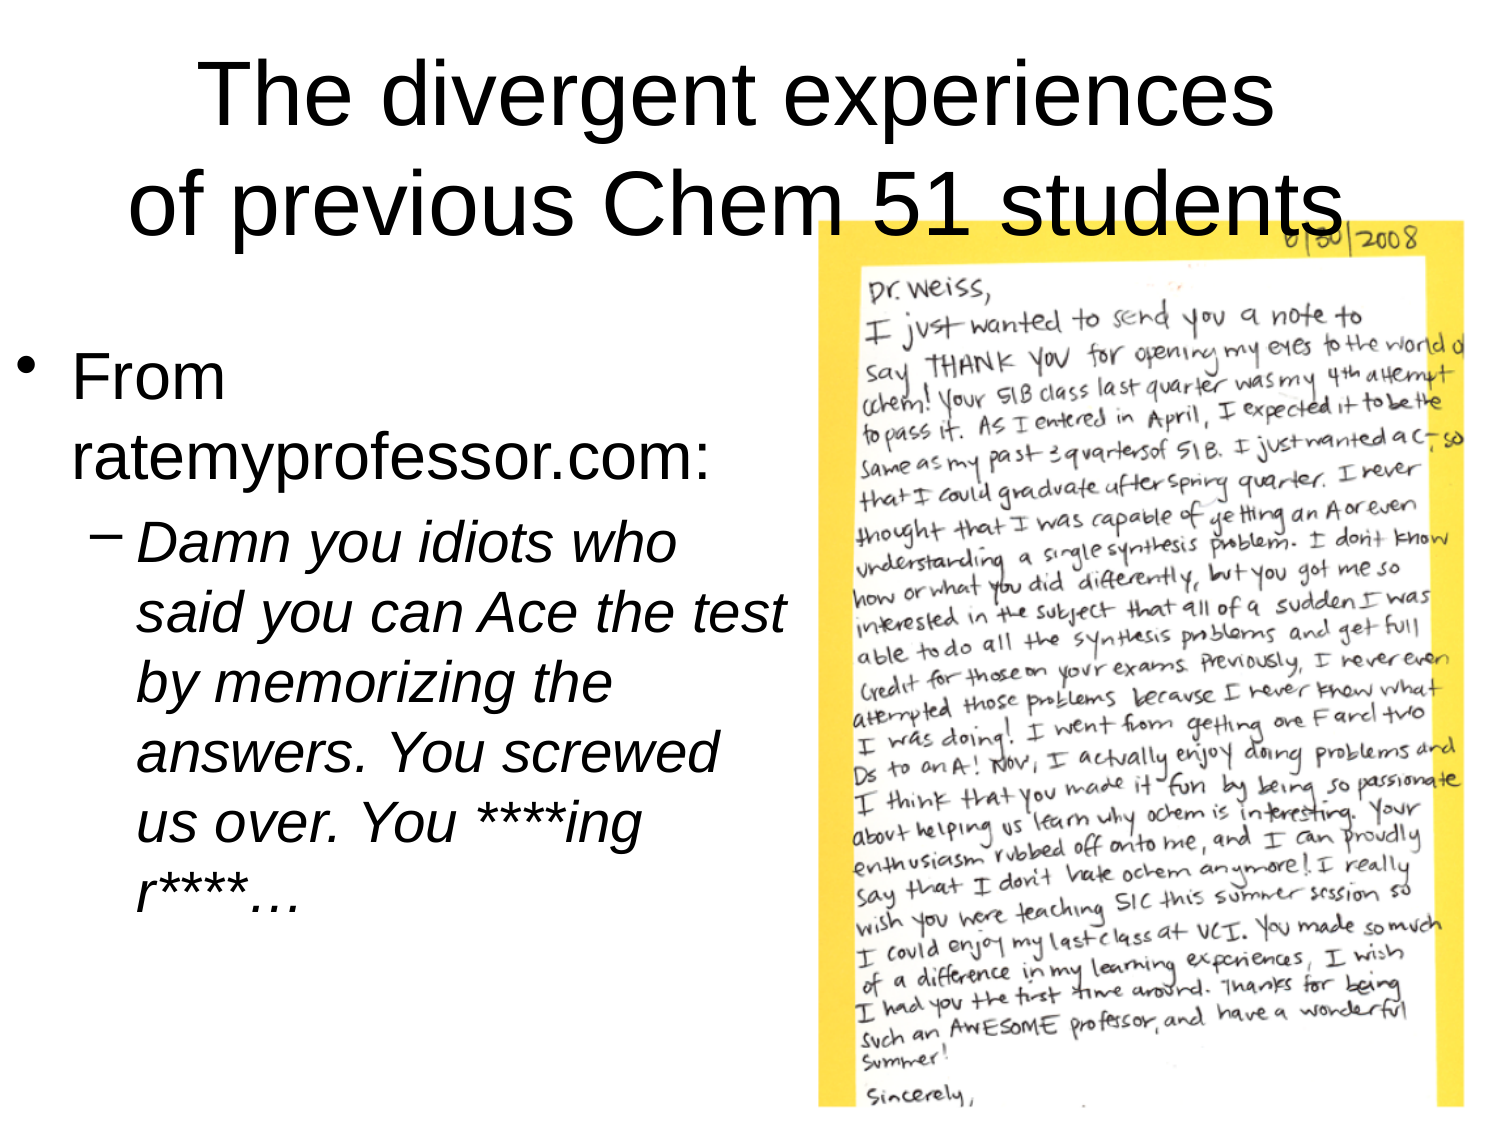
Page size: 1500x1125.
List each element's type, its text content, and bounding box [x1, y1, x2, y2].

title The divergent experiences of previous Chem 51 students [0, 50, 1500, 238]
list From ratemyprofessor.com: Damn you idiots who said you can Ace the test by memorizing the answers. You screwed us over. You ****ing r****… [0, 324, 807, 1000]
picture [812, 212, 1476, 1125]
